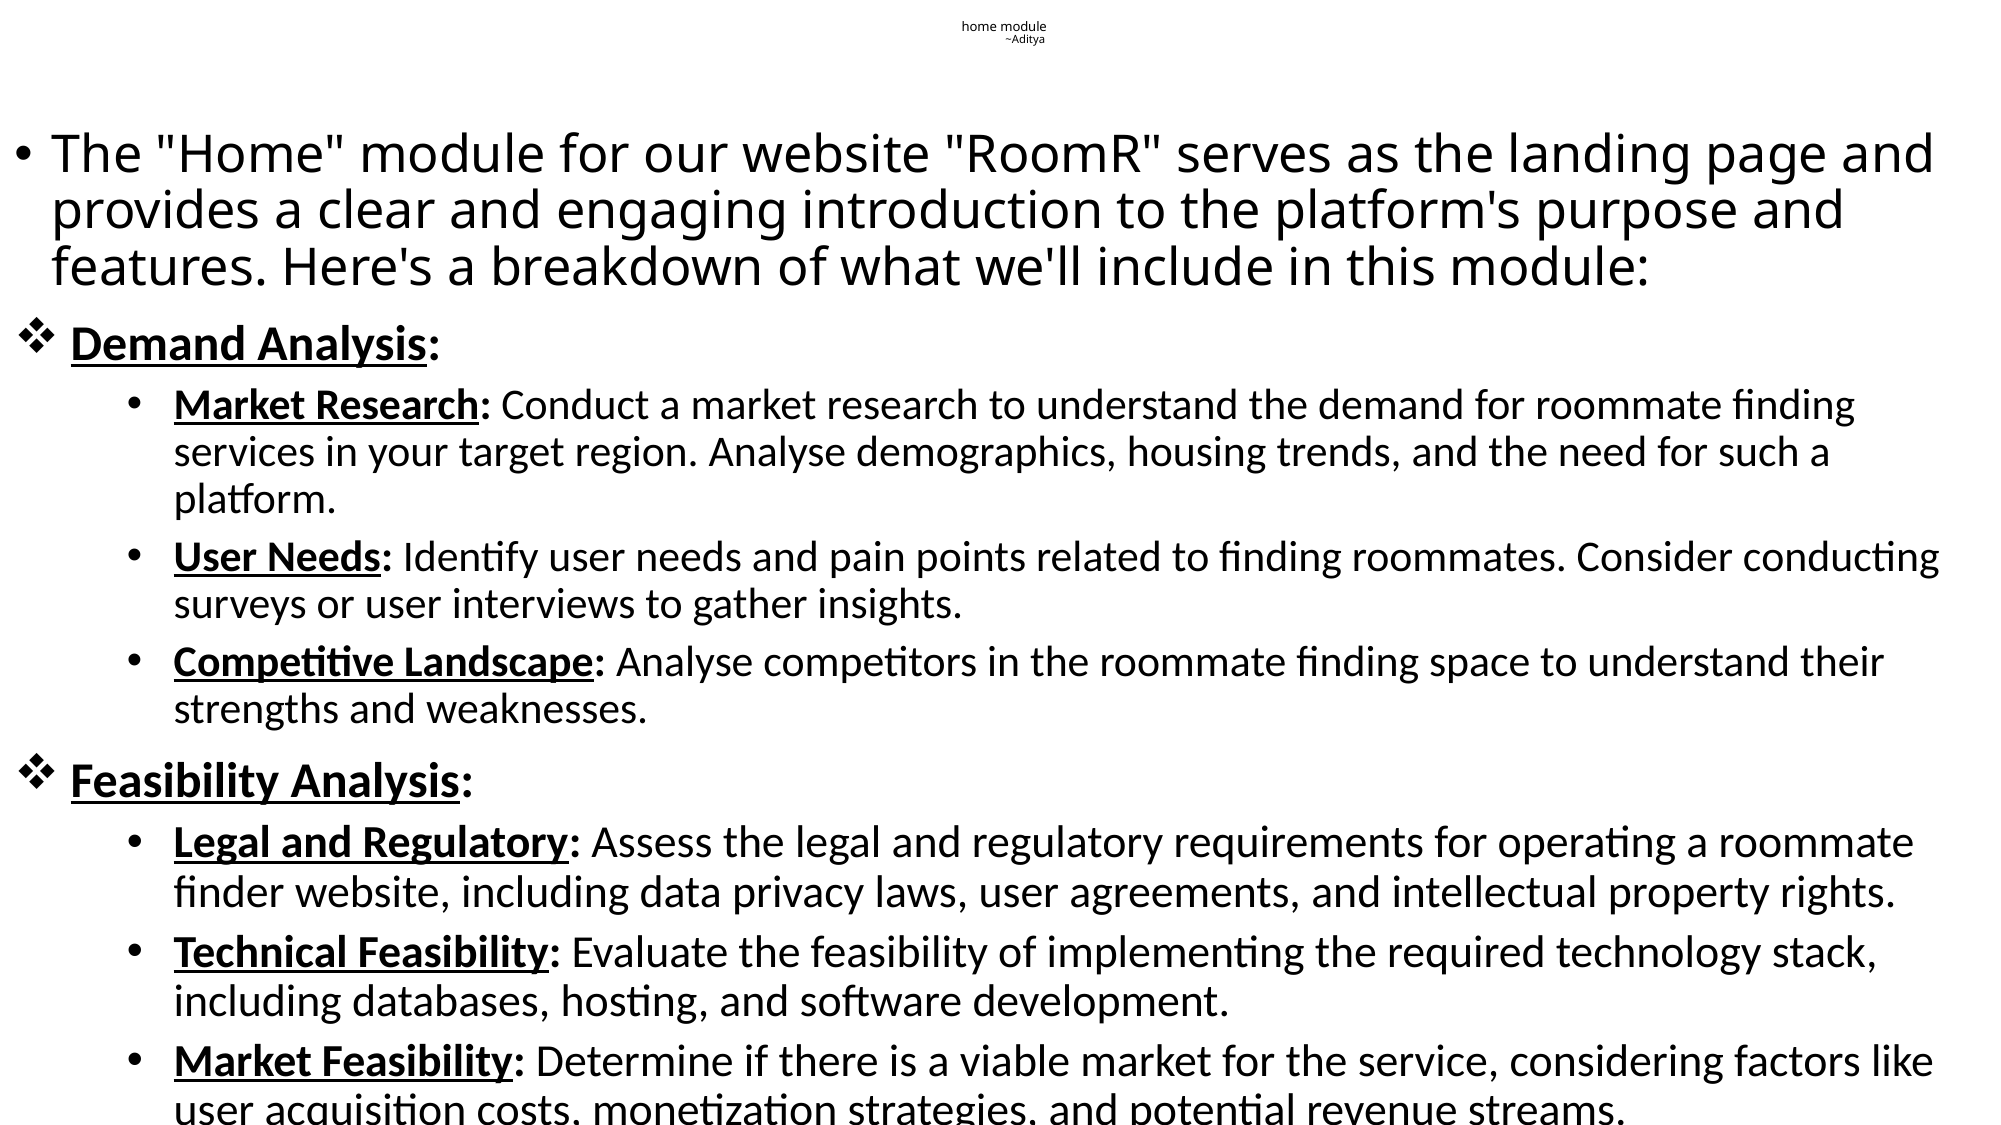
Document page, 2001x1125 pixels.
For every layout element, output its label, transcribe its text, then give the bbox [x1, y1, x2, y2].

title home module ~Aditya [0, 0, 2000, 54]
list The "Home" module for our website "RoomR" serves as the landing page and provides a clear and engaging introduction to the platform's purpose and features. Here's a breakdown of what we'll include in this module: Demand Analysis: Market Research: Conduct a market research to understand the demand for roommate finding services in your target region. Analyse demographics, housing trends, and the need for such a platform. User Needs: Identify user needs and pain points related to finding roommates. Consider conducting surveys or user interviews to gather insights. Competitive Landscape: Analyse competitors in the roommate finding space to understand their strengths and weaknesses. Feasibility Analysis: Legal and Regulatory: Assess the legal and regulatory requirements for operating a roommate finder website, including data privacy laws, user agreements, and intellectual property rights. Technical Feasibility: Evaluate the feasibility of implementing the required technology stack, including databases, hosting, and software development. Market Feasibility: Determine if there is a viable market for the service, considering factors like user acquisition costs, monetization strategies, and potential revenue streams. [0, 120, 2000, 1125]
